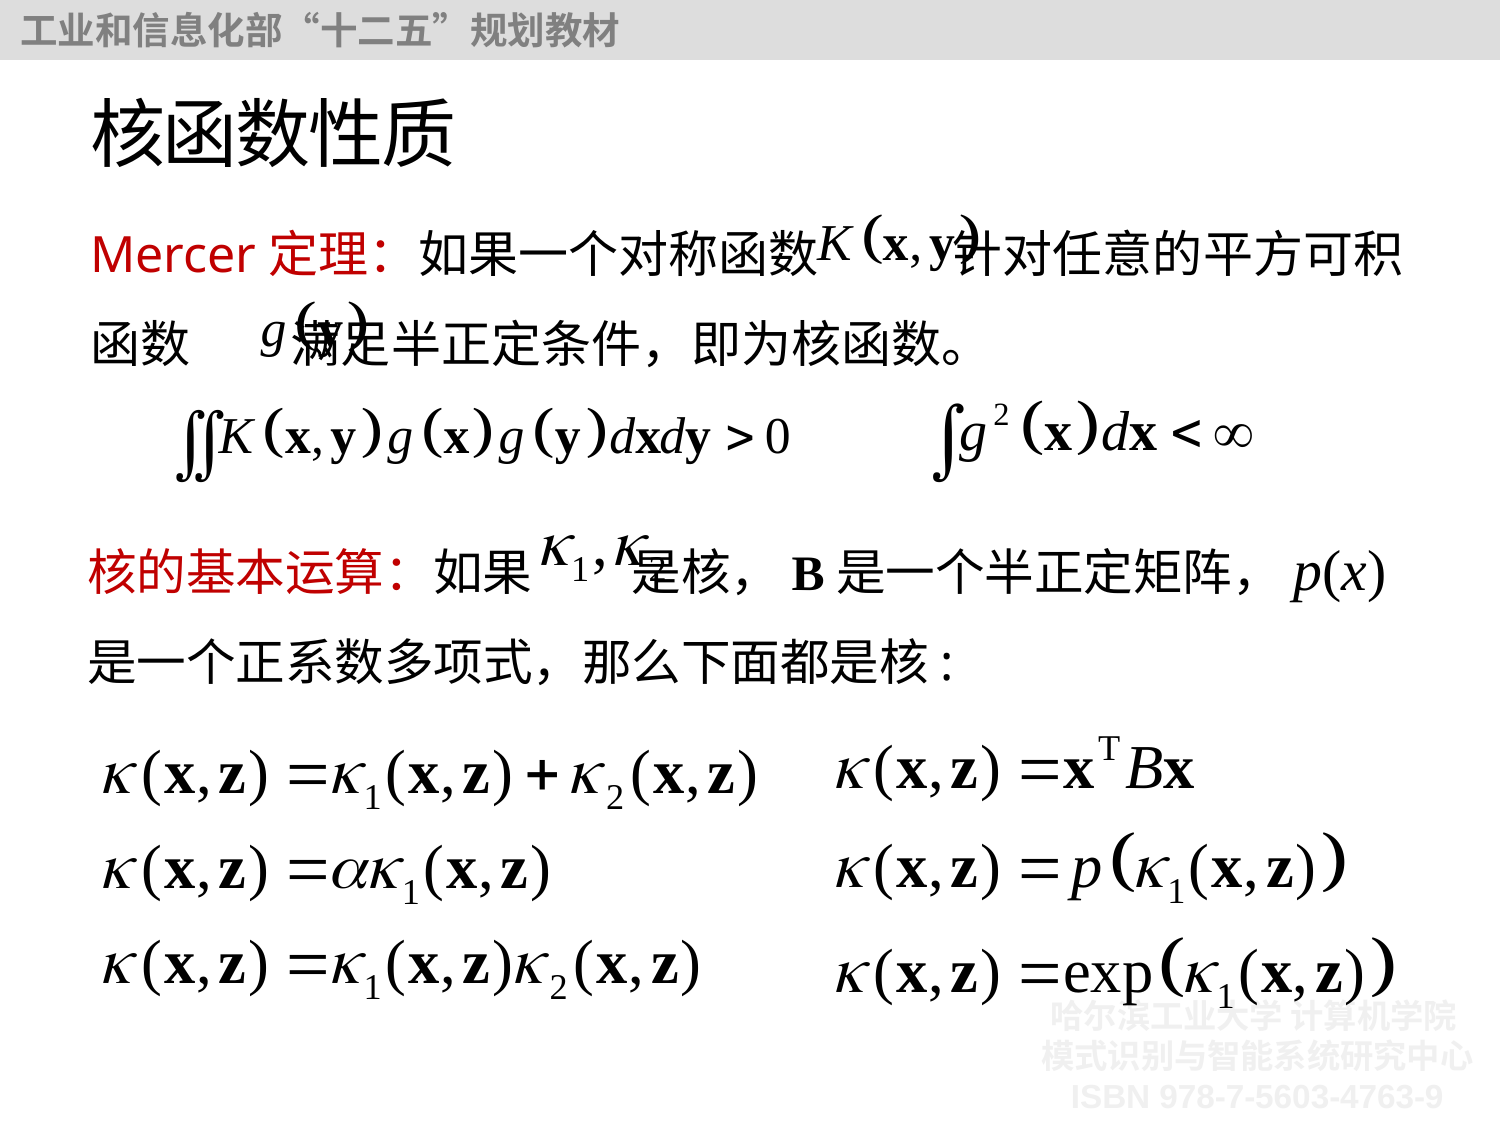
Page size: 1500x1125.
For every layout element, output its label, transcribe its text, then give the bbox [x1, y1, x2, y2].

title 核函数性质 [75, 66, 1425, 184]
list Mercer定理：如果一个对称函数 针对任意的平方可积函数 满足半正定条件，即为核函数。 [75, 184, 1428, 393]
text_box 核的基本运算：如果 是核，B是一个半正定矩阵，p(x)是一个正系数多项式，那么下面都是核: [72, 490, 1425, 699]
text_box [915, 384, 1262, 488]
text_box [807, 204, 985, 292]
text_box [250, 290, 376, 378]
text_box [537, 512, 671, 587]
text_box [159, 392, 798, 488]
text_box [100, 740, 763, 1006]
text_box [832, 726, 1394, 1019]
